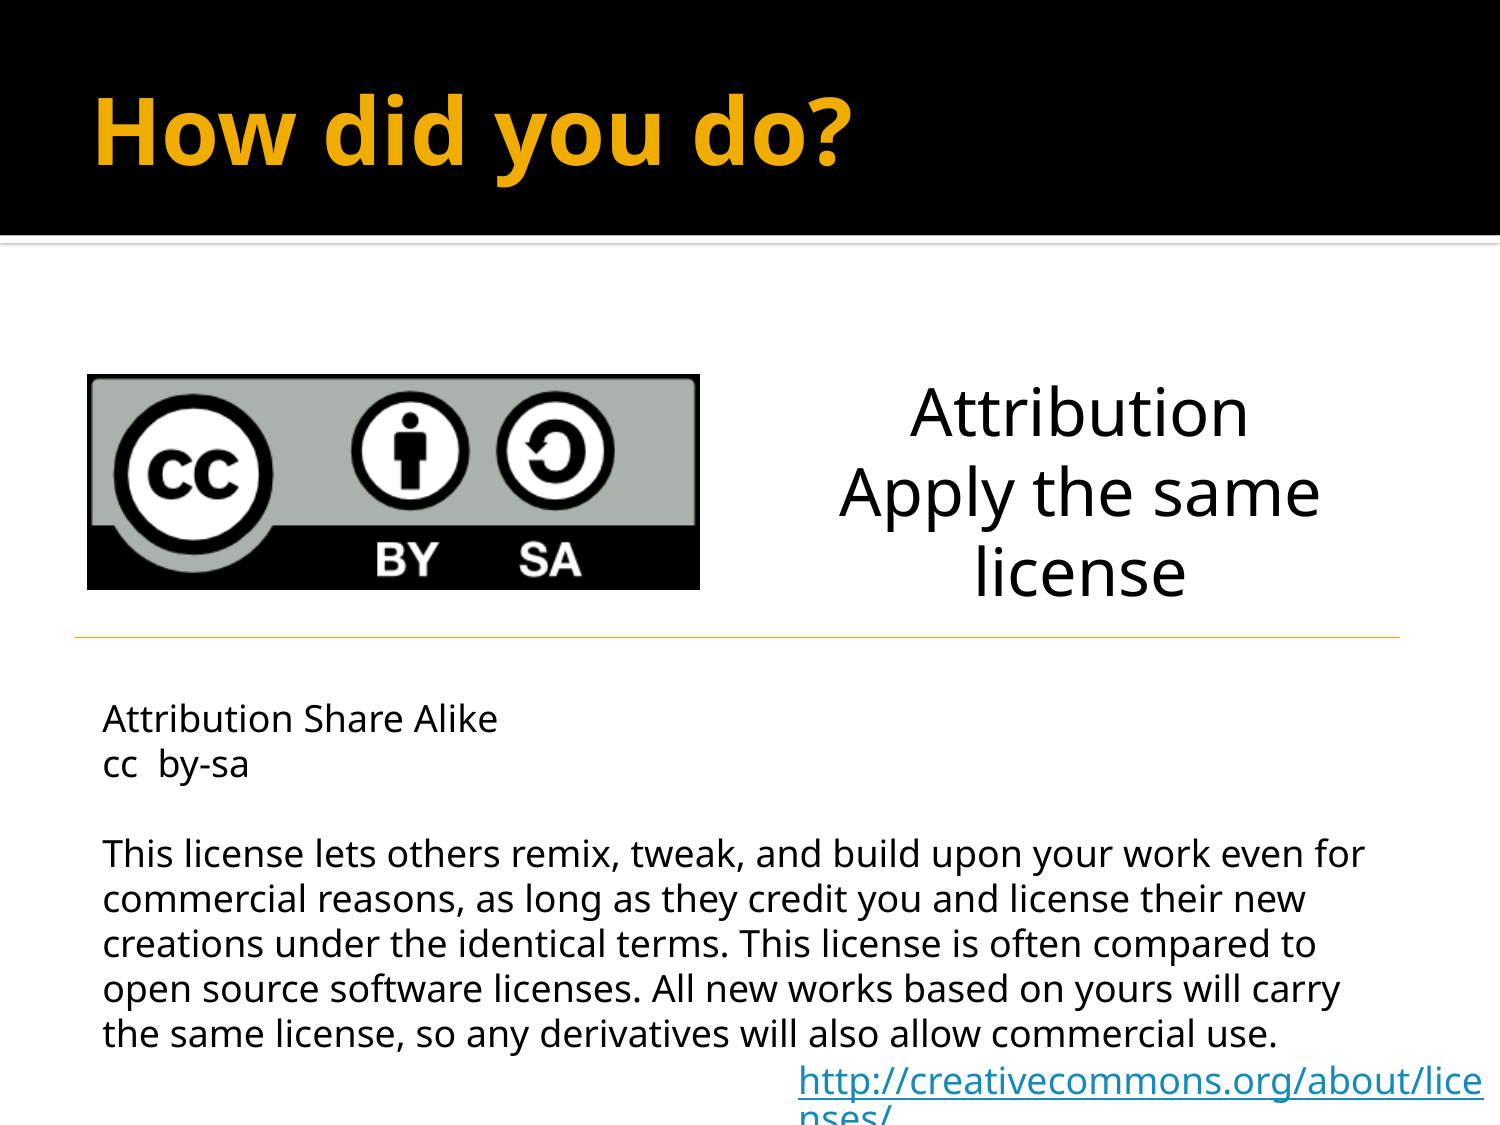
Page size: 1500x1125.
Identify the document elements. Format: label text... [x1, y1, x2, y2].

text_box Attribution Share Alike cc by-sa This license lets others remix, tweak, and build upon your work even for commercial reasons, as long as they credit you and license their new creations under the identical terms. This license is often compared to open source software licenses. All new works based on yours will carry the same license, so any derivatives will also allow commercial use. [87, 687, 1400, 1063]
text_box Attribution Apply the same license [712, 362, 1450, 618]
title How did you do? [75, 25, 1425, 231]
picture [87, 374, 700, 590]
text_box http://creativecommons.org/about/licenses/ [783, 1049, 1500, 1125]
